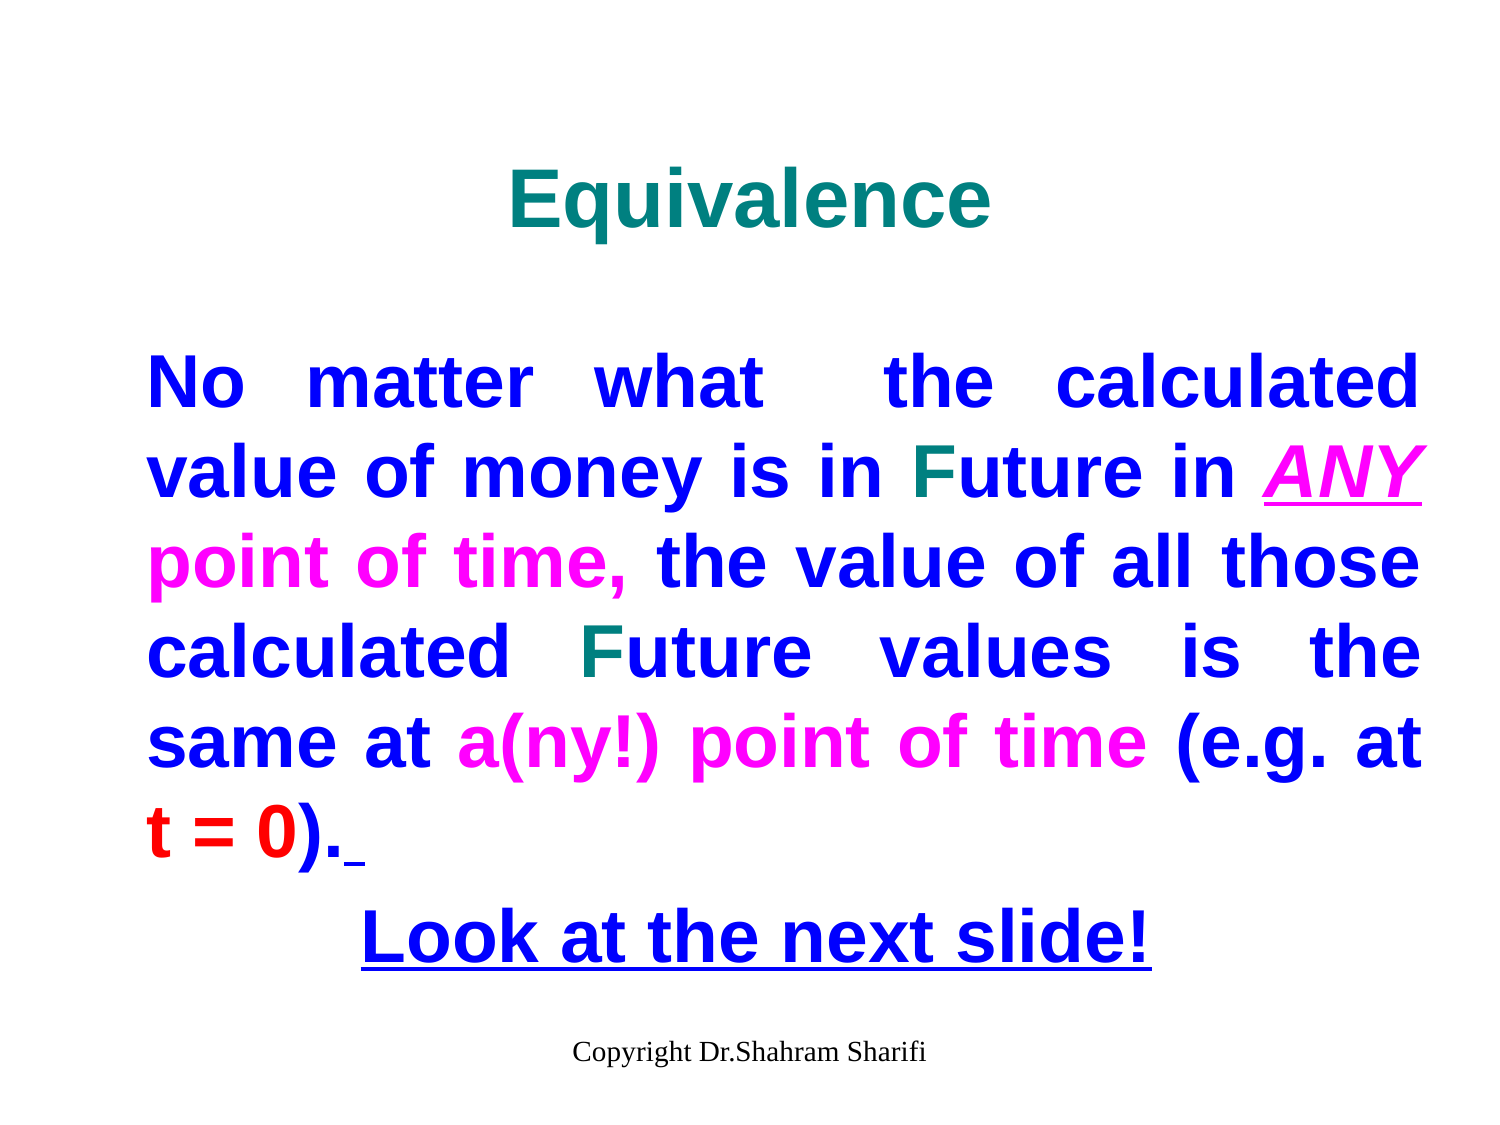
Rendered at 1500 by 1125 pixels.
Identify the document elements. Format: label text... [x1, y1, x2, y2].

text_box Copyright Dr.Shahram Sharifi [512, 1050, 988, 1100]
list No matter what the calculated value of money is in Future in ANY point of time, the value of all those calculated Future values is the same at a(ny!) point of time (e.g. at t = 0). Look at the next slide! [75, 324, 1438, 1050]
title Equivalence [112, 99, 1388, 288]
